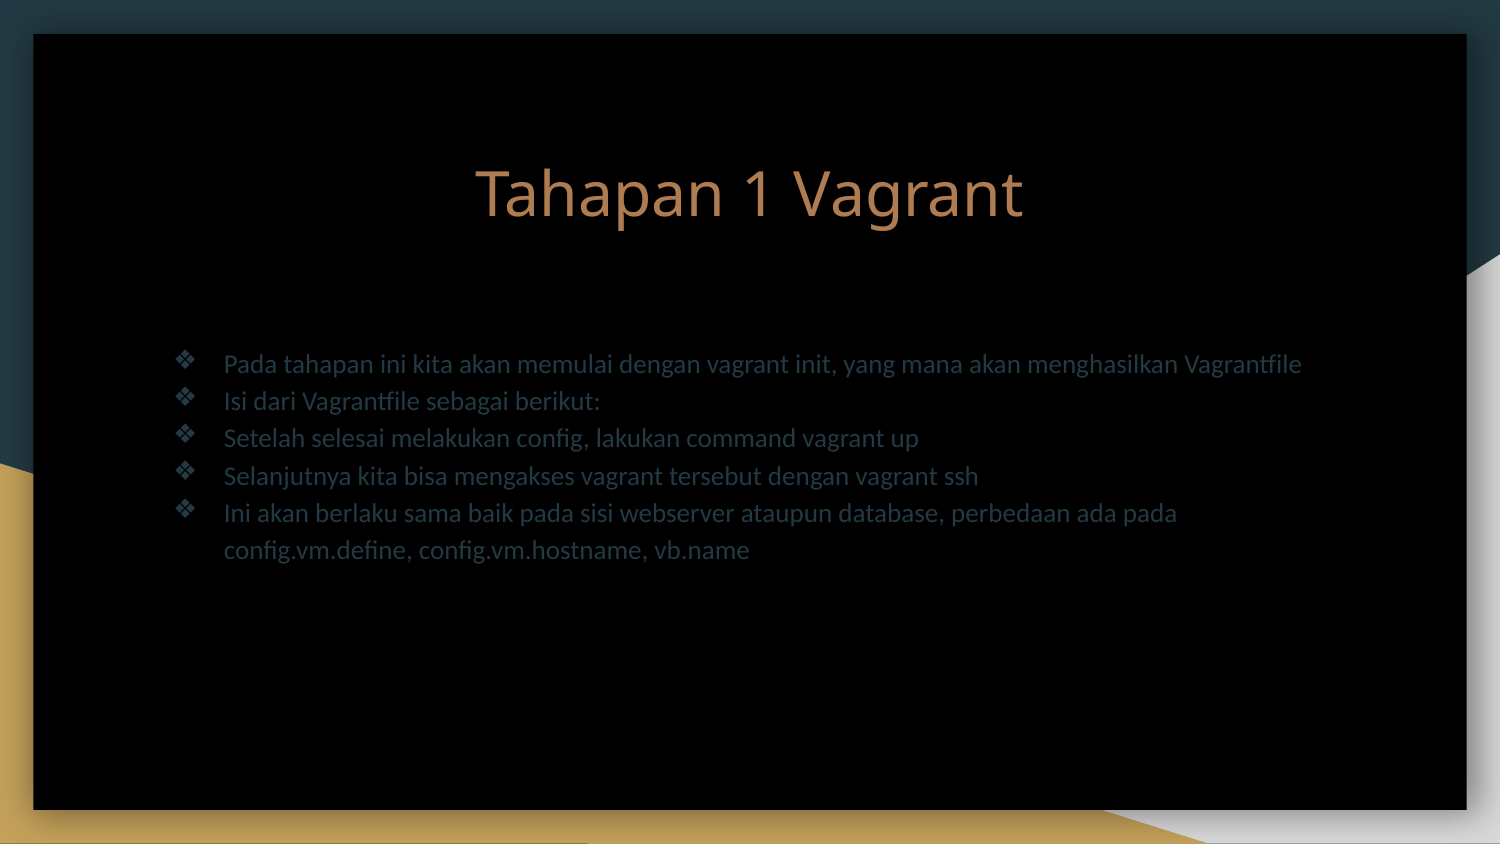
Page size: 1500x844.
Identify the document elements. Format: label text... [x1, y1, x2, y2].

text_box Pada tahapan ini kita akan memulai dengan vagrant init, yang mana akan menghasilkan Vagrantfile Isi dari Vagrantfile sebagai berikut: Setelah selesai melakukan config, lakukan command vagrant up Selanjutnya kita bisa mengakses vagrant tersebut dengan vagrant ssh Ini akan berlaku sama baik pada sisi webserver ataupun database, perbedaan ada pada config.vm.define, config.vm.hostname, vb.name [134, 326, 1366, 729]
text_box Tahapan 1 Vagrant [134, 138, 1366, 296]
